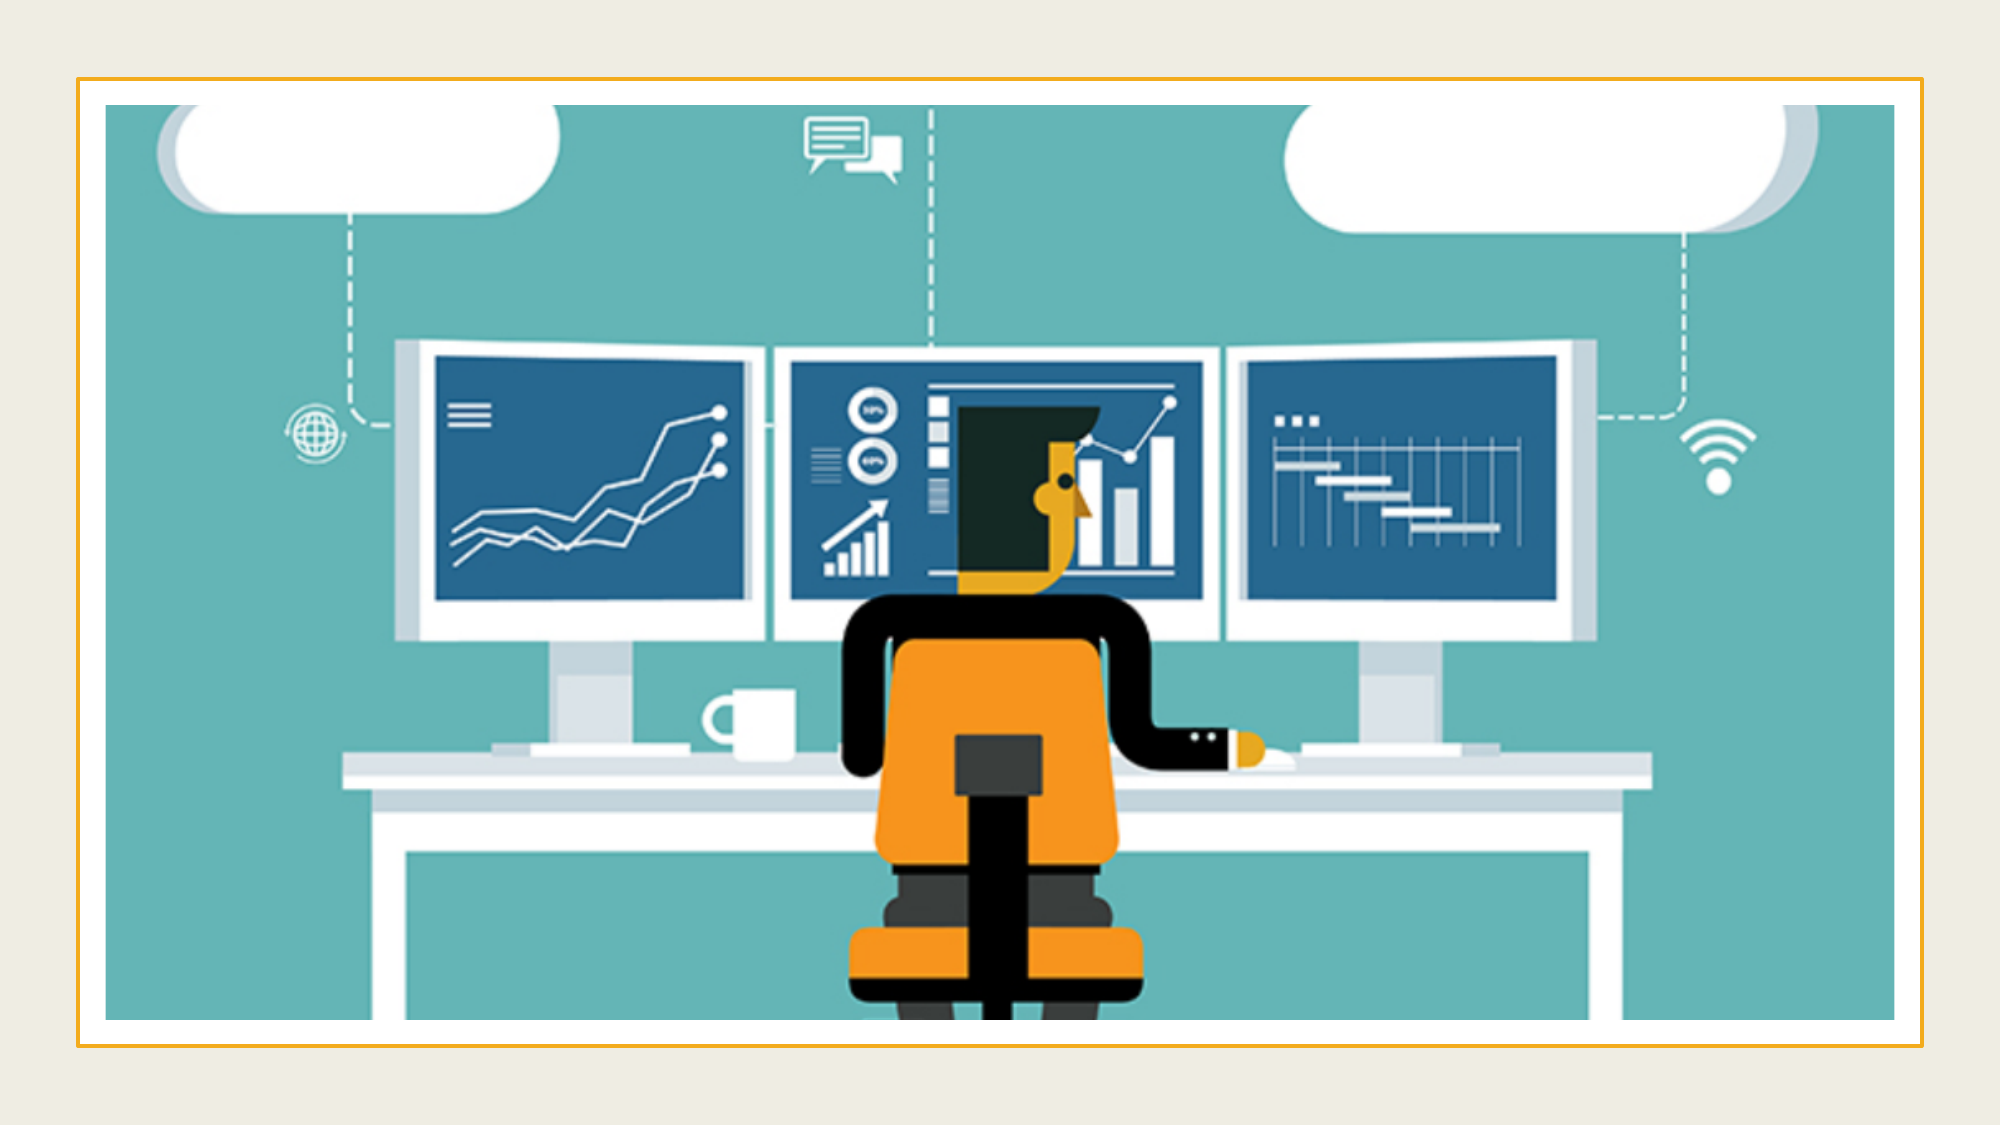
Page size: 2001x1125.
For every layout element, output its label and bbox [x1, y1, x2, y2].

picture [105, 105, 1895, 1020]
text_box [0, 0, 2000, 1125]
text_box [75, 76, 1925, 1049]
